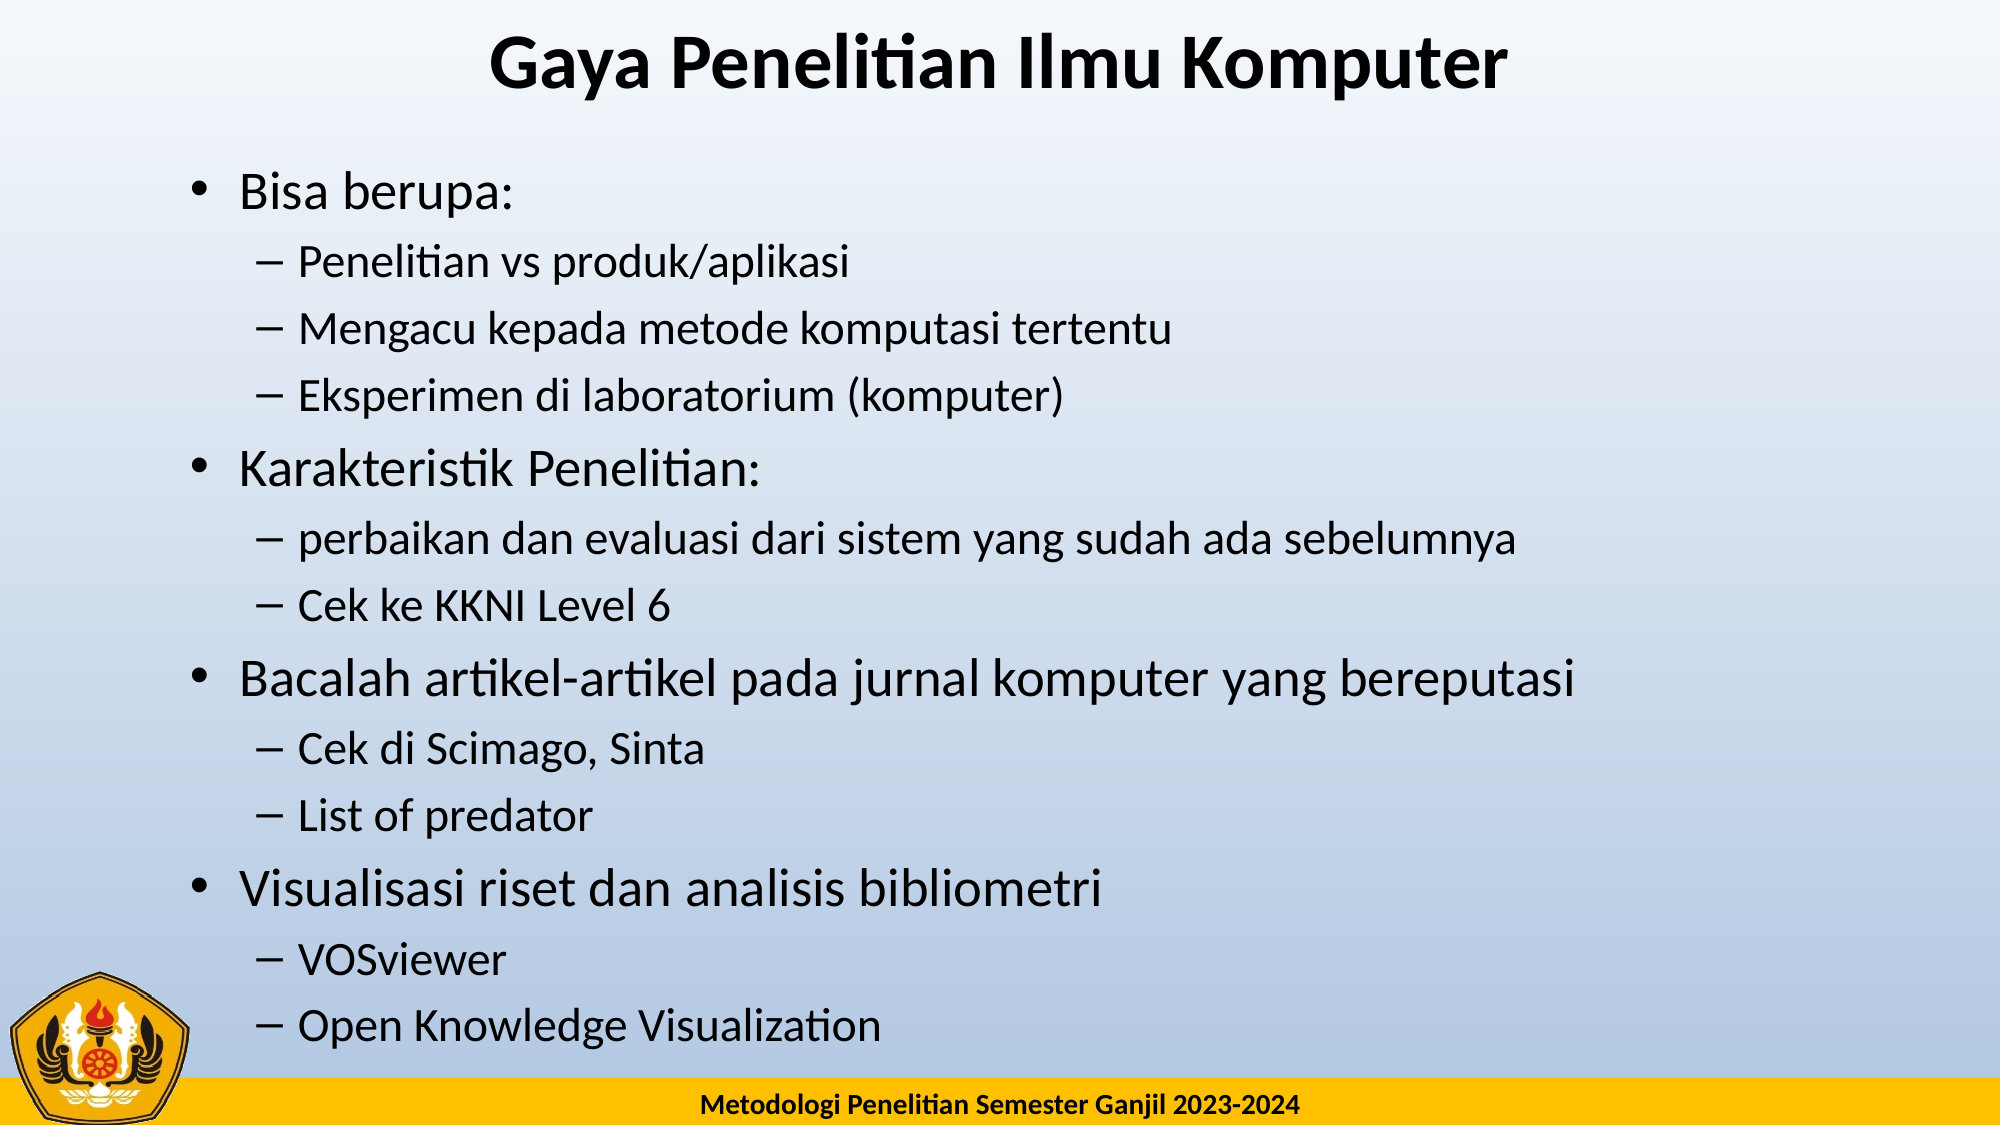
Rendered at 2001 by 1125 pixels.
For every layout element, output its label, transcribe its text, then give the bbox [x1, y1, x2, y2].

title Gaya Penelitian Ilmu Komputer [0, 2, 2000, 113]
picture [0, 962, 215, 1125]
list Bisa berupa: Penelitian vs produk/aplikasi Mengacu kepada metode komputasi tertentu Eksperimen di laboratorium (komputer) Karakteristik Penelitian: perbaikan dan evaluasi dari sistem yang sudah ada sebelumnya Cek ke KKNI Level 6 Bacalah artikel-artikel pada jurnal komputer yang bereputasi Cek di Scimago, Sinta List of predator Visualisasi riset dan analisis bibliometri VOSviewer Open Knowledge Visualization [174, 147, 1838, 1063]
